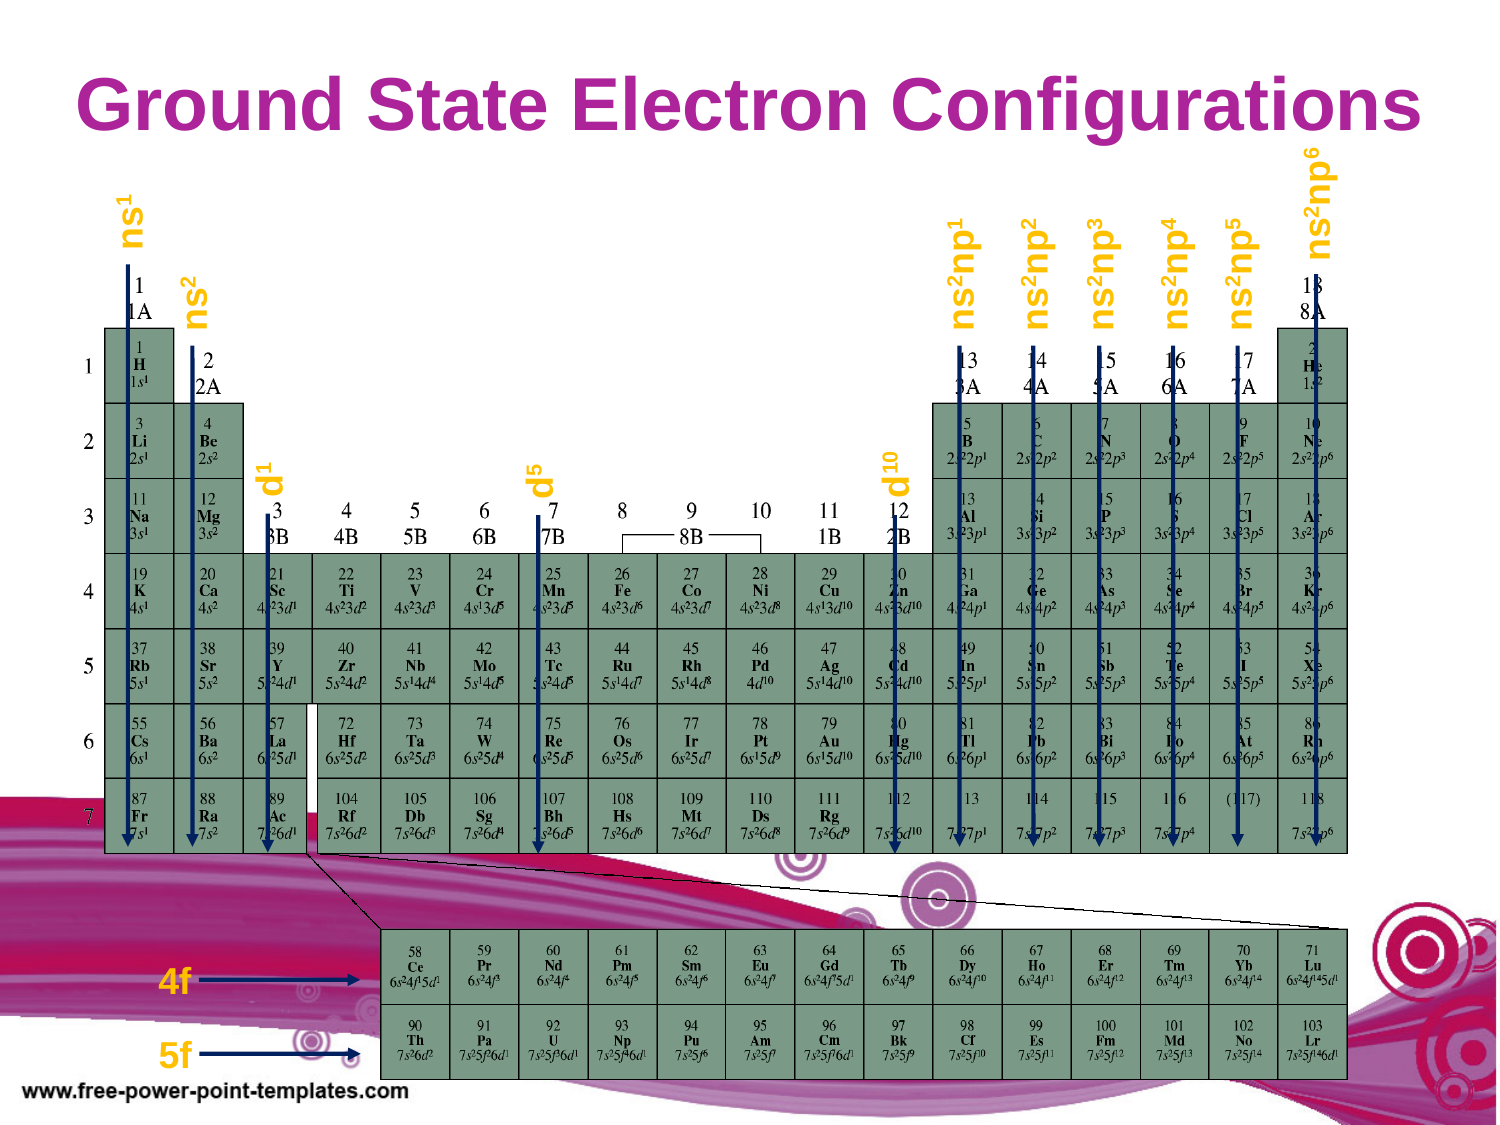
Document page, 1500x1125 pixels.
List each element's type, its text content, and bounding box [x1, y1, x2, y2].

text_box Ground State Electron Configurations [46, 47, 1454, 148]
picture [0, 0, 1500, 1125]
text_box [58, 130, 1360, 1091]
